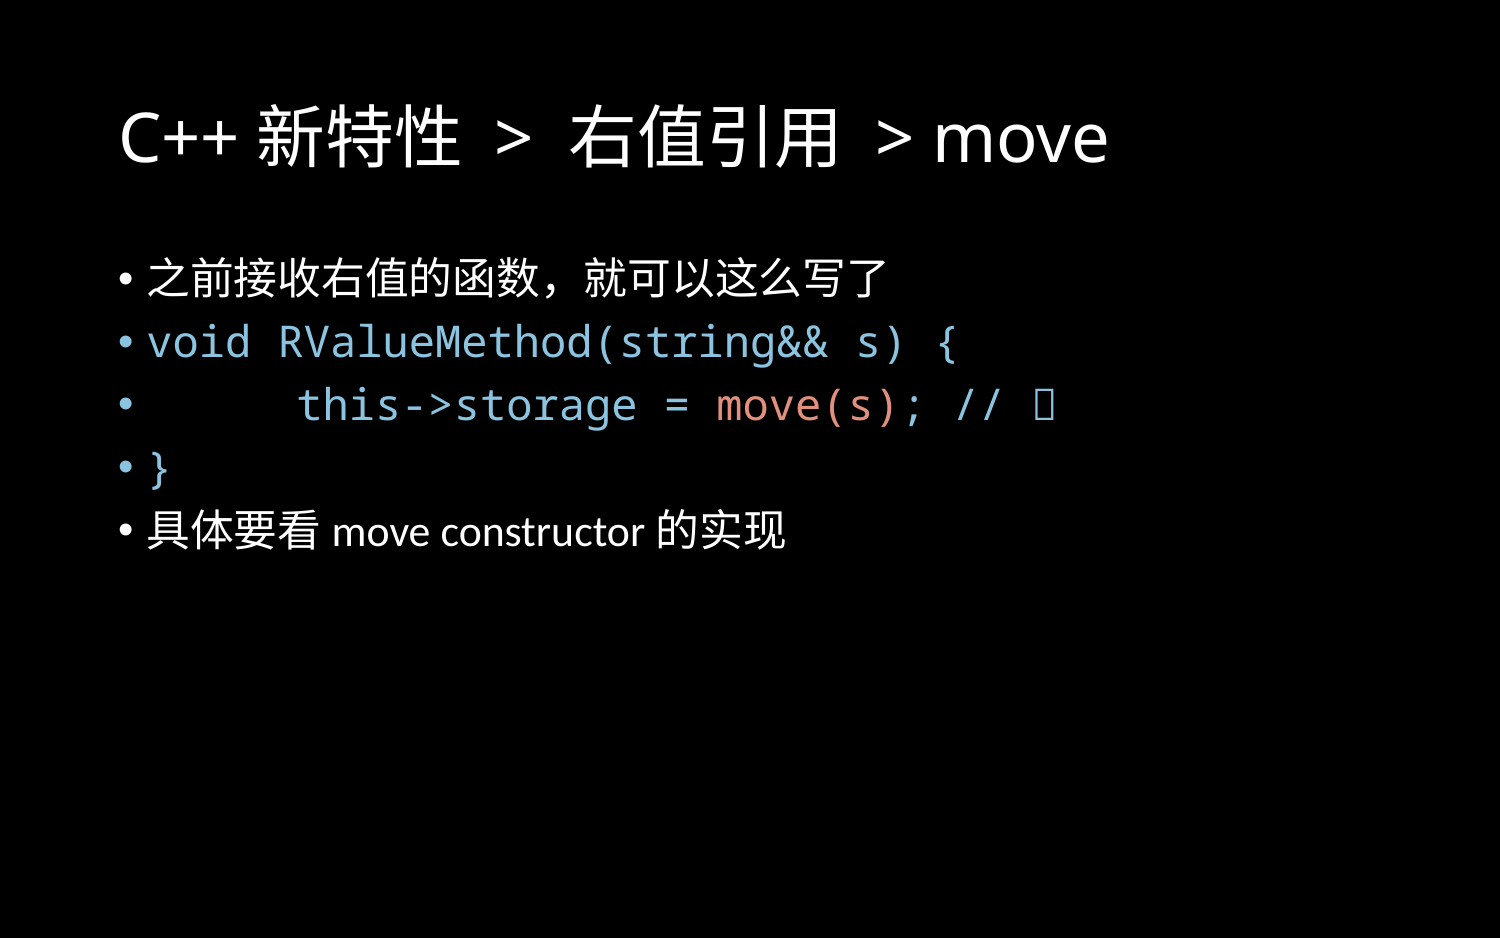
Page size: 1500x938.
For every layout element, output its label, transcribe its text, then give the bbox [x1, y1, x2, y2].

title C++新特性 > 右值引用 > move [103, 49, 1397, 232]
list 之前接收右值的函数，就可以这么写了 void RValueMethod(string&& s) { this->storage = move(s); //  } 具体要看move constructor的实现 [103, 249, 1397, 845]
